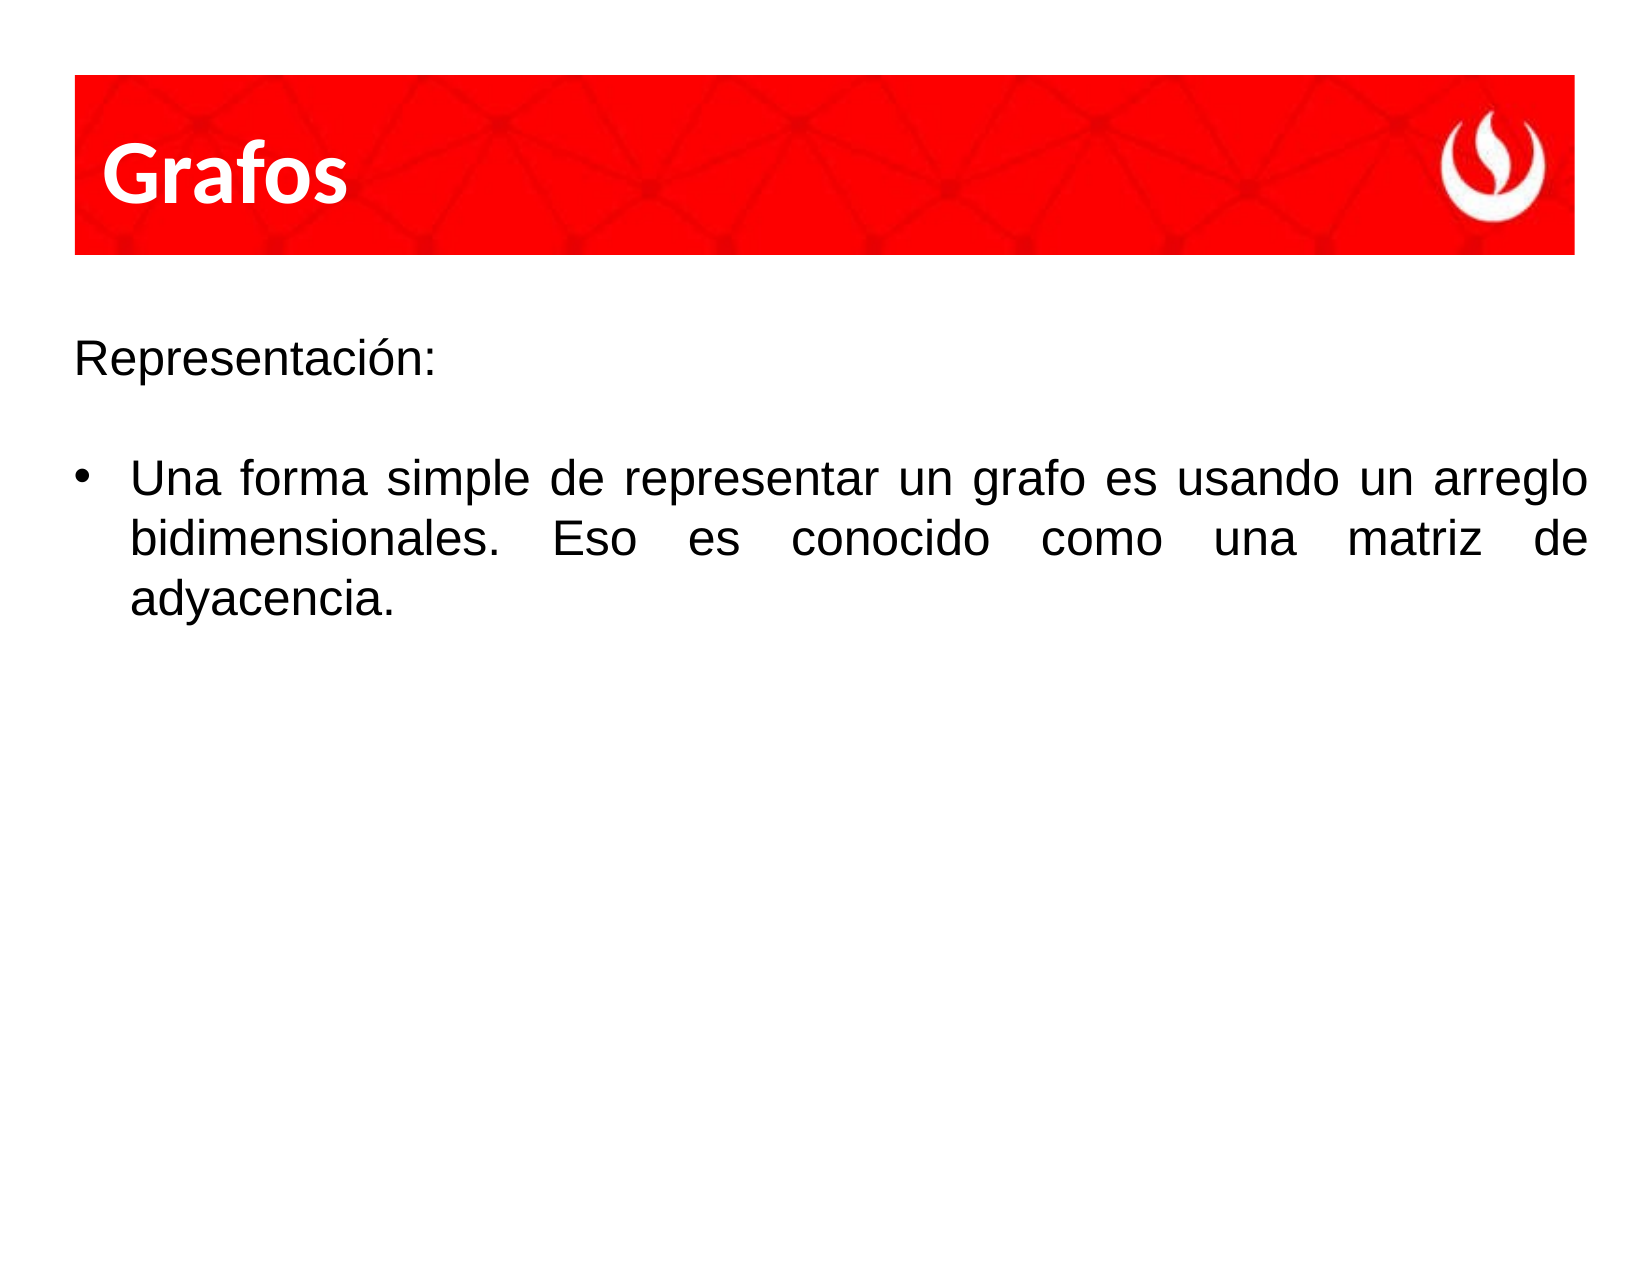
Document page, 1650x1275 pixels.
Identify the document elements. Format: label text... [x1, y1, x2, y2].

list Representación: Una forma simple de representar un grafo es usando un arreglo bidimensionales. Eso es conocido como una matriz de adyacencia. [58, 318, 1605, 1214]
picture [74, 75, 1575, 255]
title Grafos [87, 114, 1404, 221]
